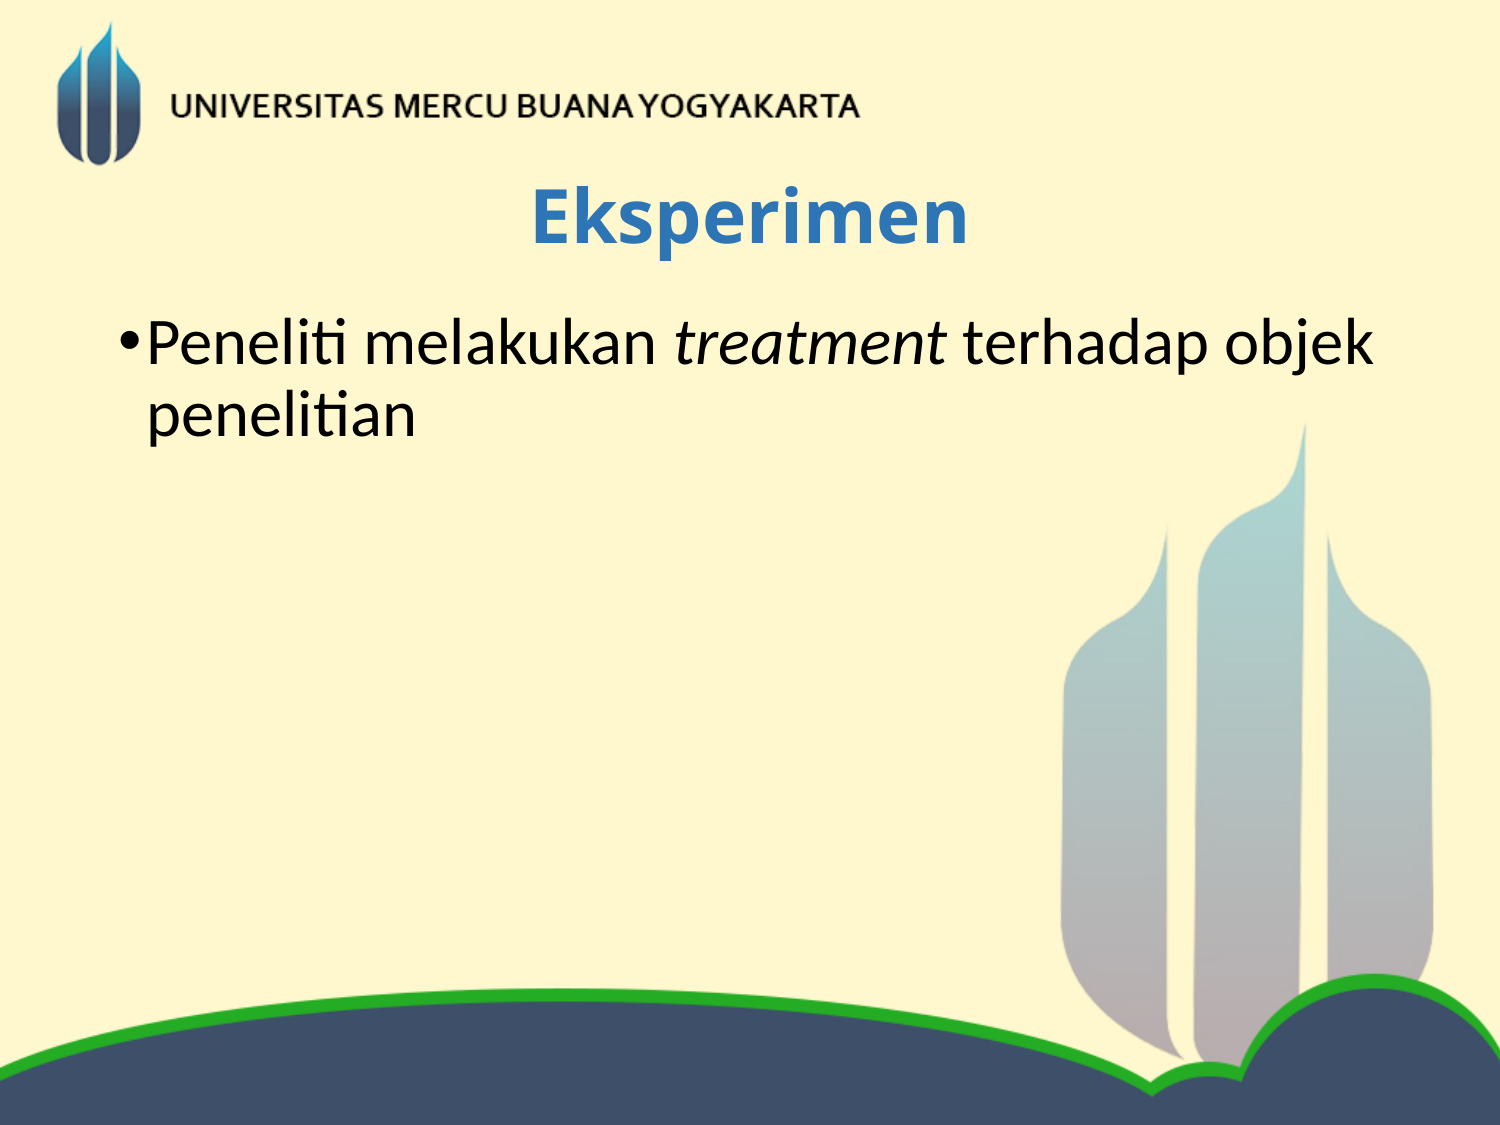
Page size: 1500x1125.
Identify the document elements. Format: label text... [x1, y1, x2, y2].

title Eksperimen [103, 161, 1397, 278]
list Peneliti melakukan treatment terhadap objek penelitian [103, 299, 1397, 1014]
picture [0, 0, 1500, 1125]
